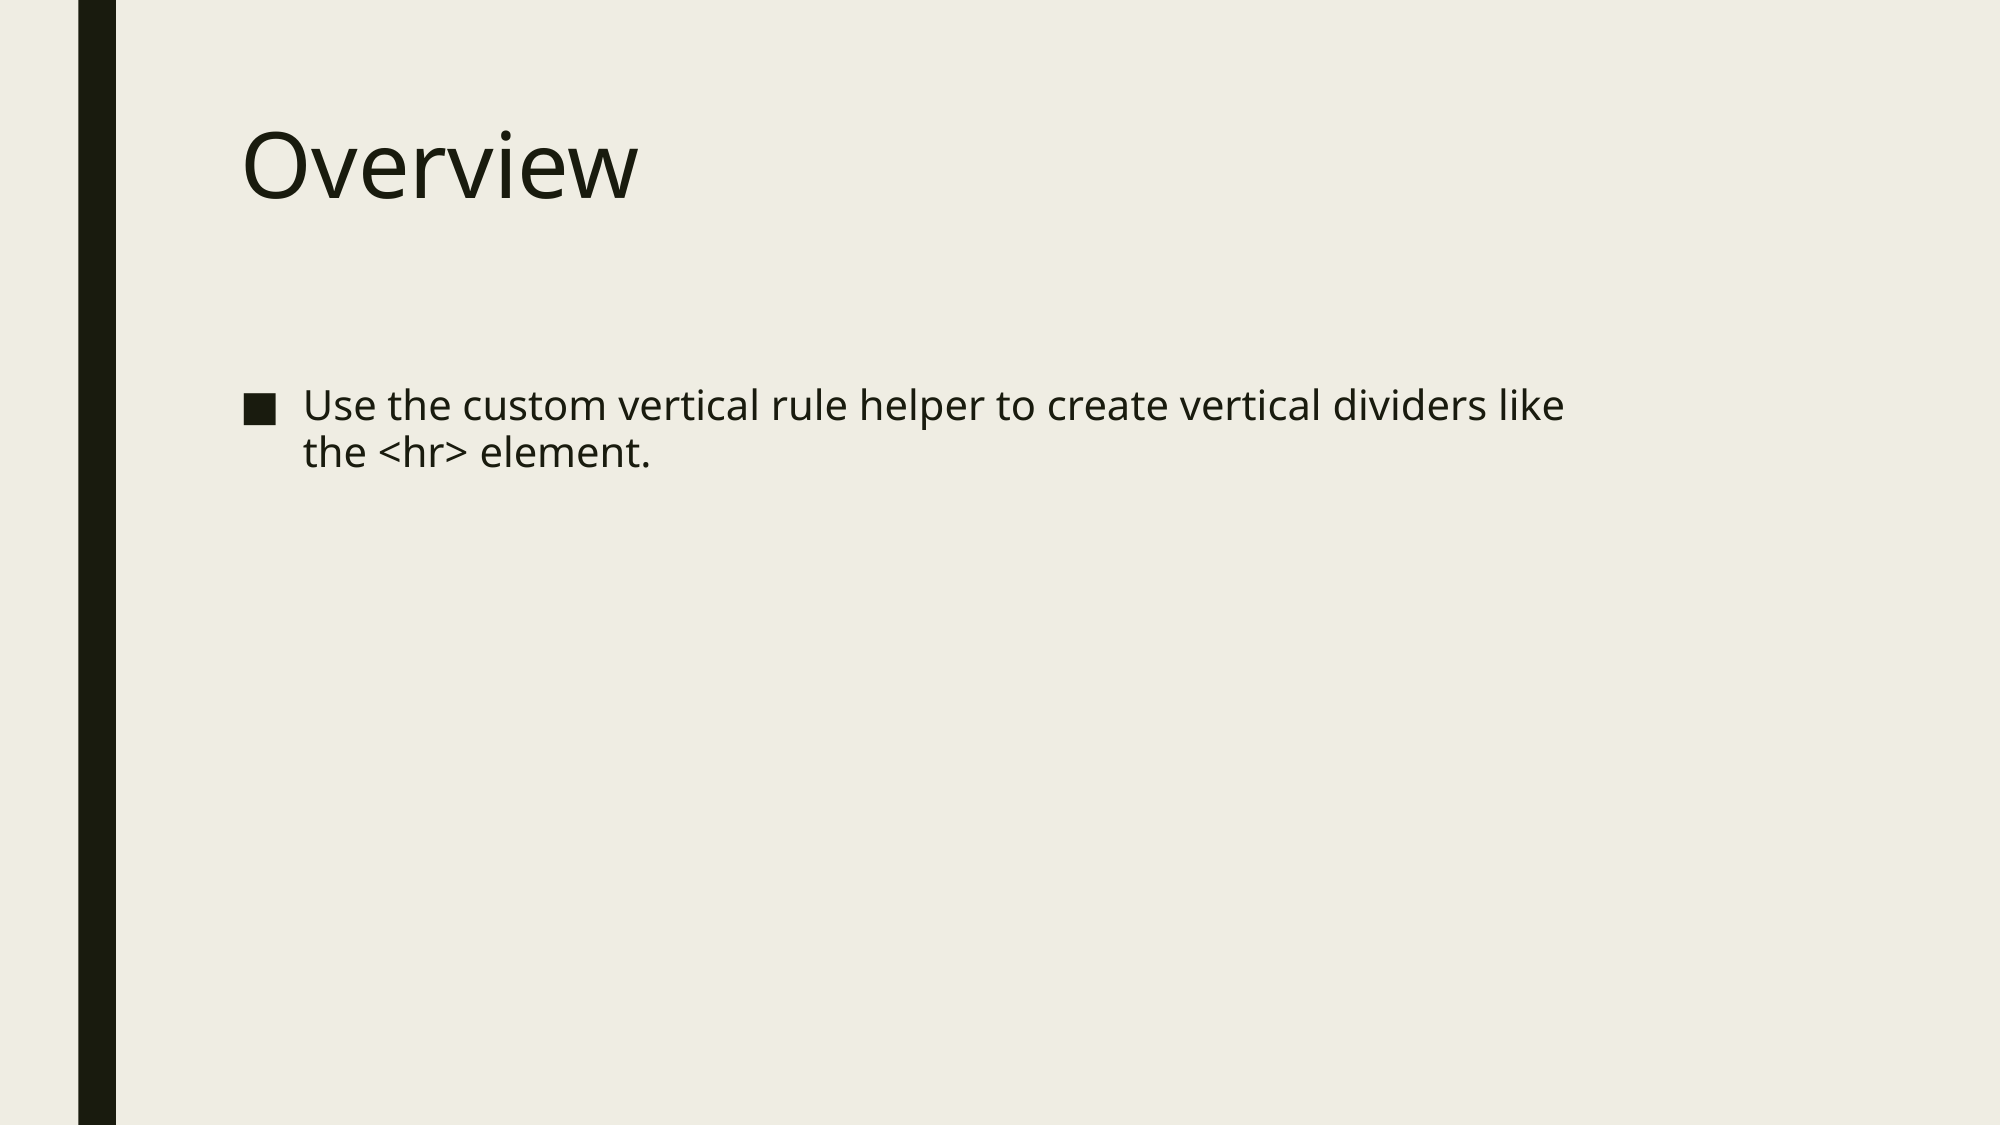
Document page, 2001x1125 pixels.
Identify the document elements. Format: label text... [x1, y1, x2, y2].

title Overview [225, 112, 1800, 357]
list Use the custom vertical rule helper to create vertical dividers like the <hr> element. [225, 375, 1800, 963]
